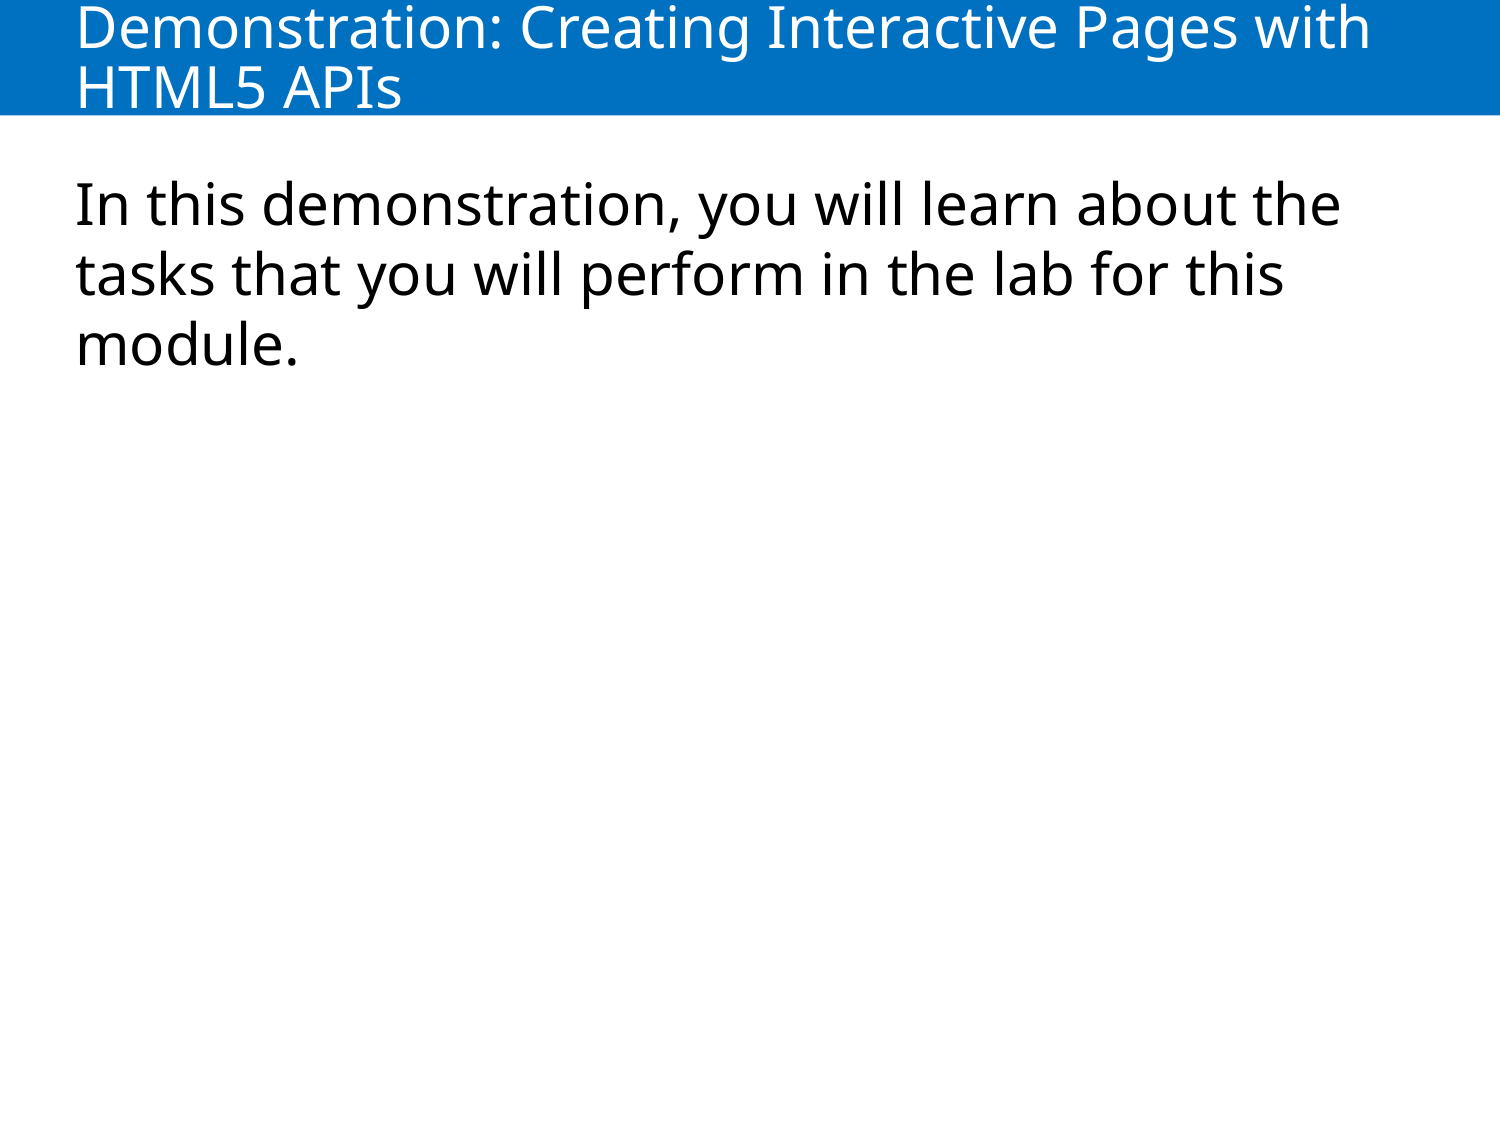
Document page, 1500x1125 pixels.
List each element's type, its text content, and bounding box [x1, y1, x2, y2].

title Demonstration: Creating Interactive Pages with HTML5 APIs [75, 0, 1500, 122]
text_box In this demonstration, you will learn about the tasks that you will perform in the lab for this module. [75, 167, 1408, 1012]
